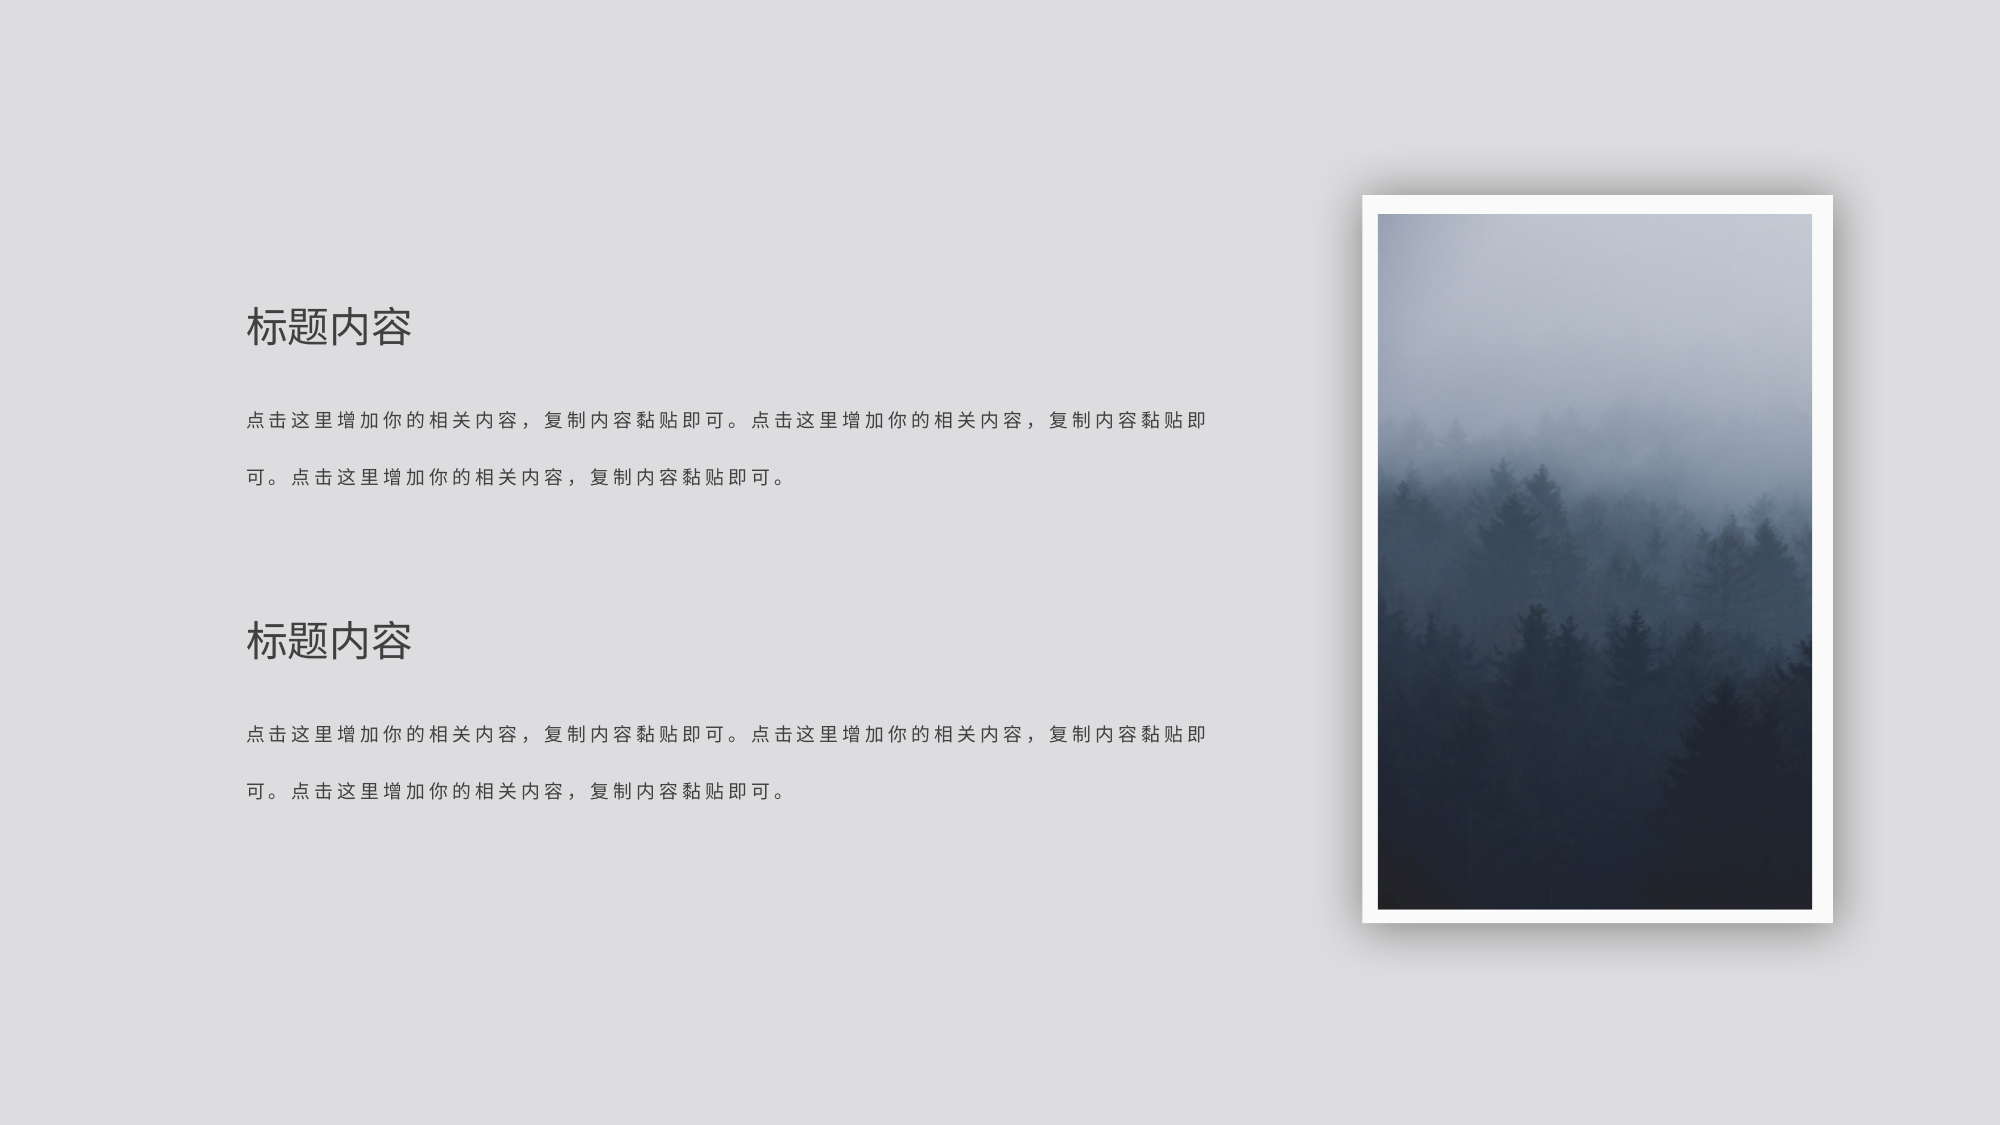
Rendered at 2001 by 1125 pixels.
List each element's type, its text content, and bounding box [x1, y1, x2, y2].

text_box 标题内容 [231, 607, 625, 673]
text_box 标题内容 [231, 293, 625, 359]
text_box 点击这里增加你的相关内容，复制内容黏贴即可。点击这里增加你的相关内容，复制内容黏贴即可。点击这里增加你的相关内容，复制内容黏贴即可。 [231, 365, 1231, 496]
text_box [1362, 195, 1833, 924]
text_box 点击这里增加你的相关内容，复制内容黏贴即可。点击这里增加你的相关内容，复制内容黏贴即可。点击这里增加你的相关内容，复制内容黏贴即可。 [231, 679, 1231, 810]
